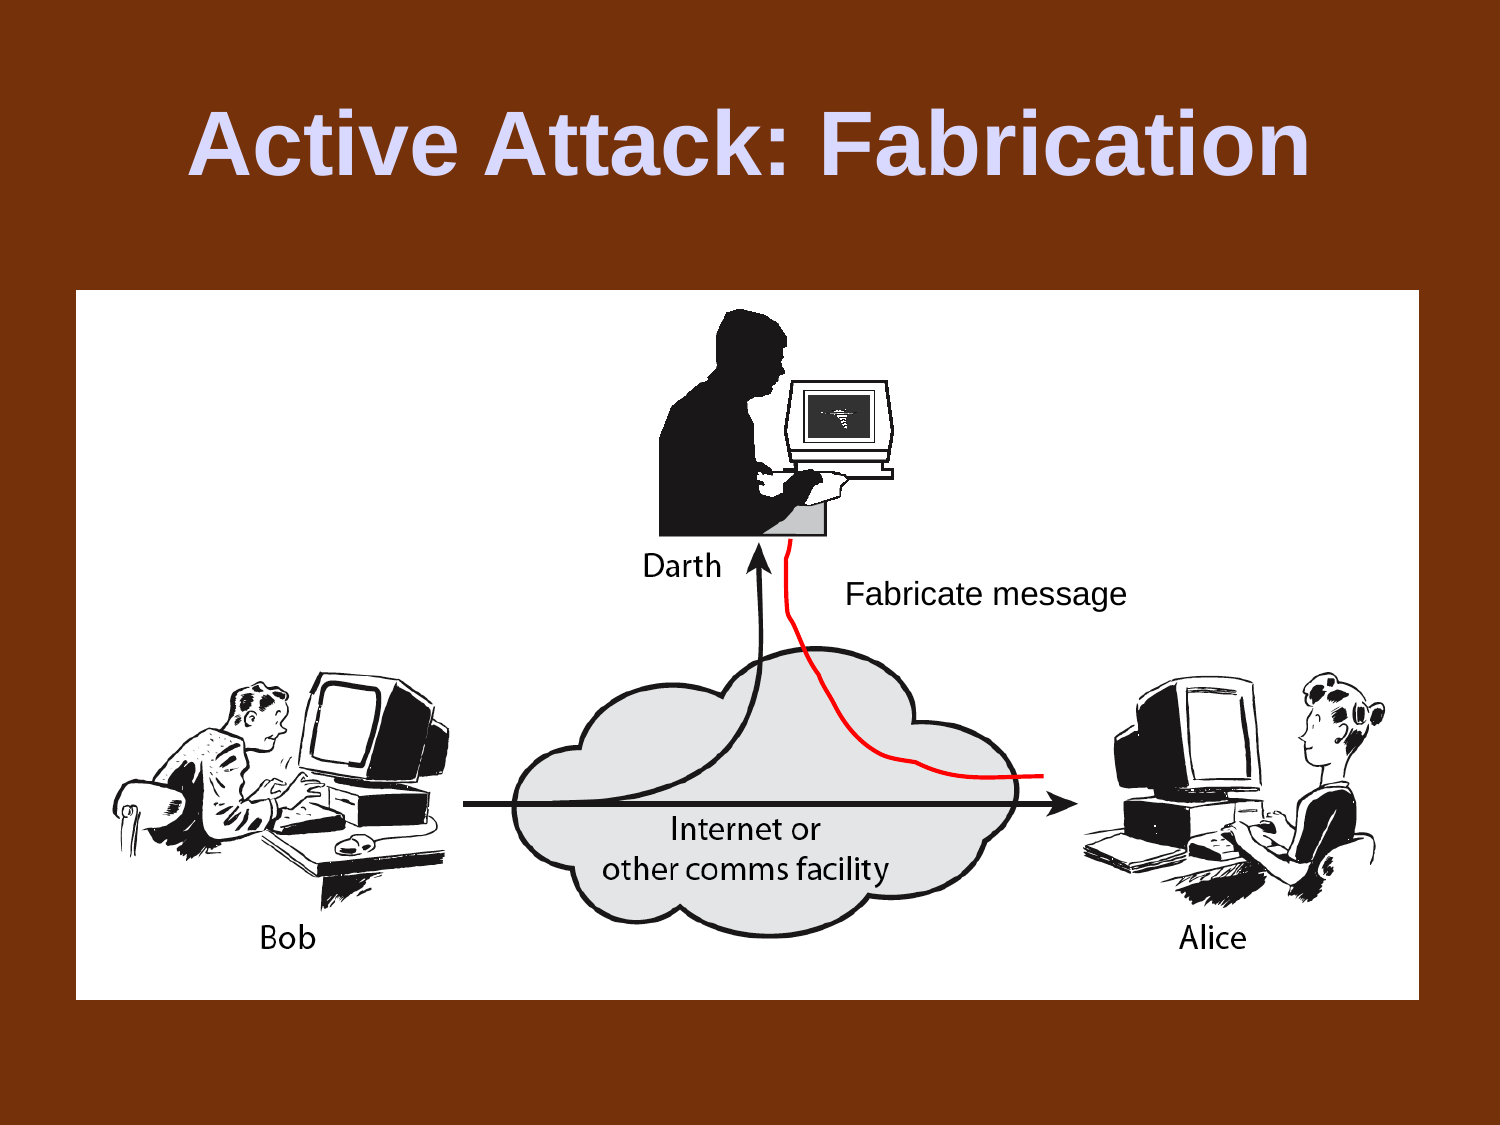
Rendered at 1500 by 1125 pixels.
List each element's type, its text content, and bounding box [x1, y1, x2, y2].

picture [76, 290, 1419, 1000]
text_box Active Attack: Fabrication [74, 45, 1425, 233]
